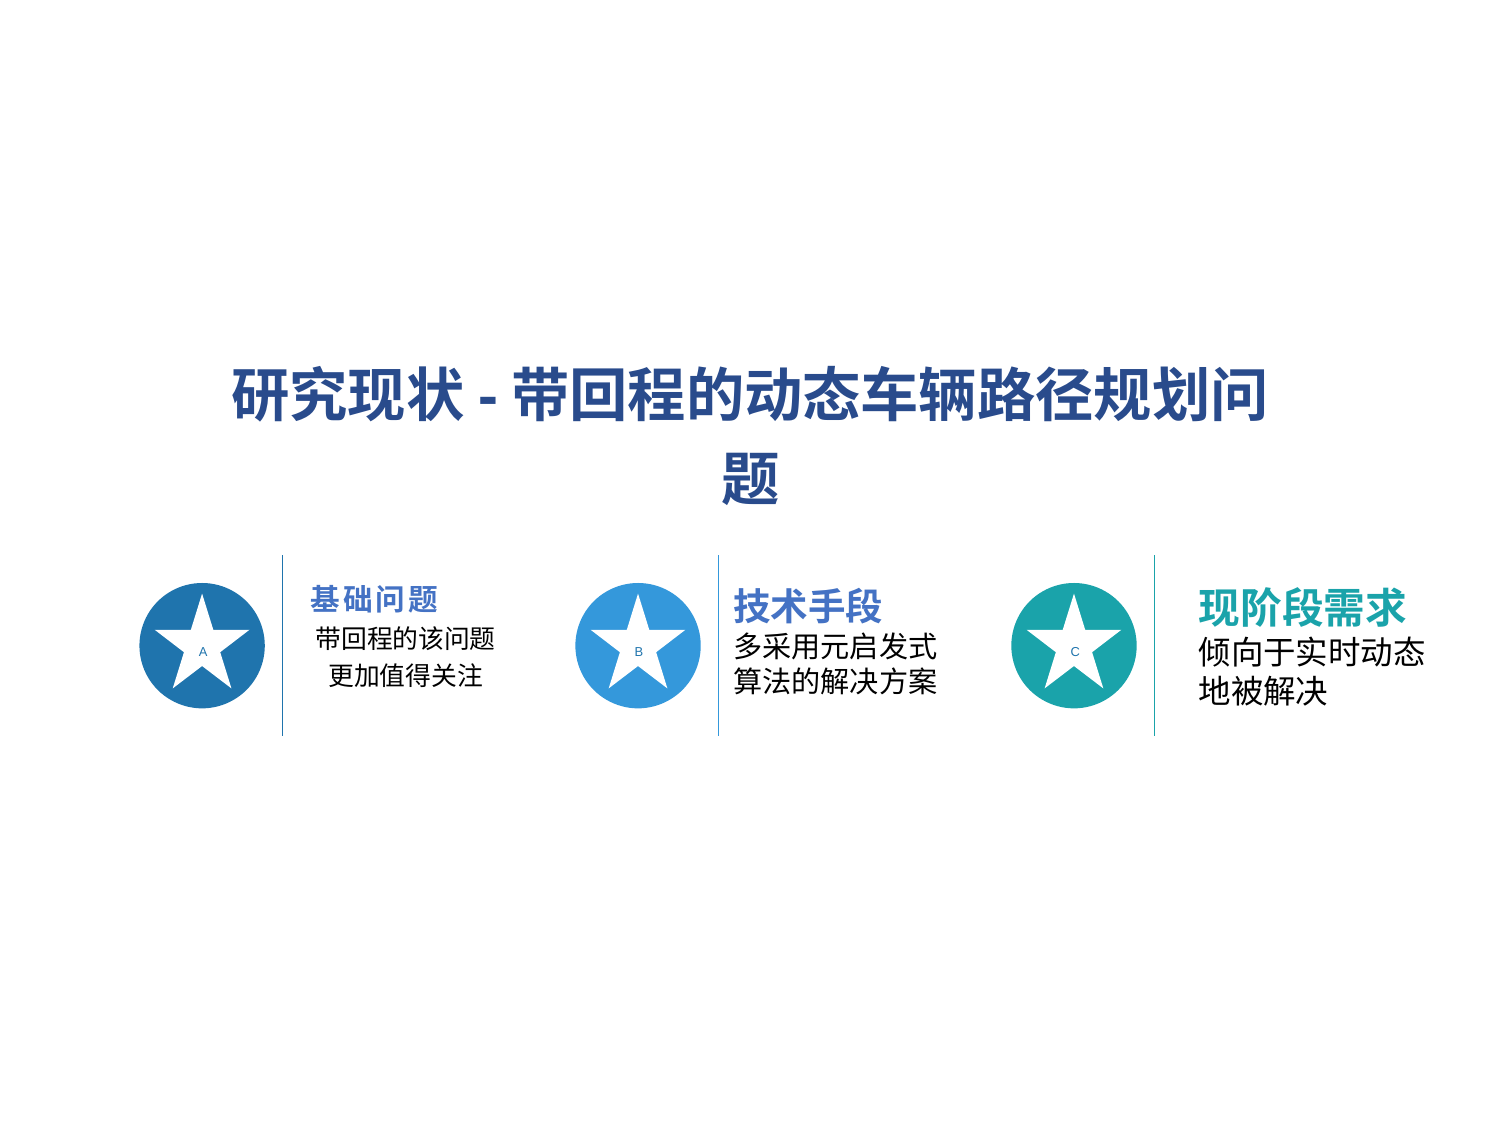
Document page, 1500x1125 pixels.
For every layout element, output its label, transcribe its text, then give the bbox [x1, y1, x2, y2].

text_box [1010, 581, 1138, 710]
text_box 研究现状-带回程的动态车辆路径规划问题 [192, 392, 1308, 464]
text_box 技术手段 多采用元启发式算法的解决方案 [718, 566, 982, 758]
text_box A [151, 590, 253, 692]
text_box B [587, 590, 689, 692]
text_box 基础问题 带回程的该问题更加值得关注 [295, 566, 516, 725]
text_box [574, 581, 702, 710]
text_box [138, 581, 266, 710]
text_box C [1023, 590, 1125, 692]
text_box 现阶段需求 倾向于实时动态地被解决 [1183, 574, 1447, 749]
